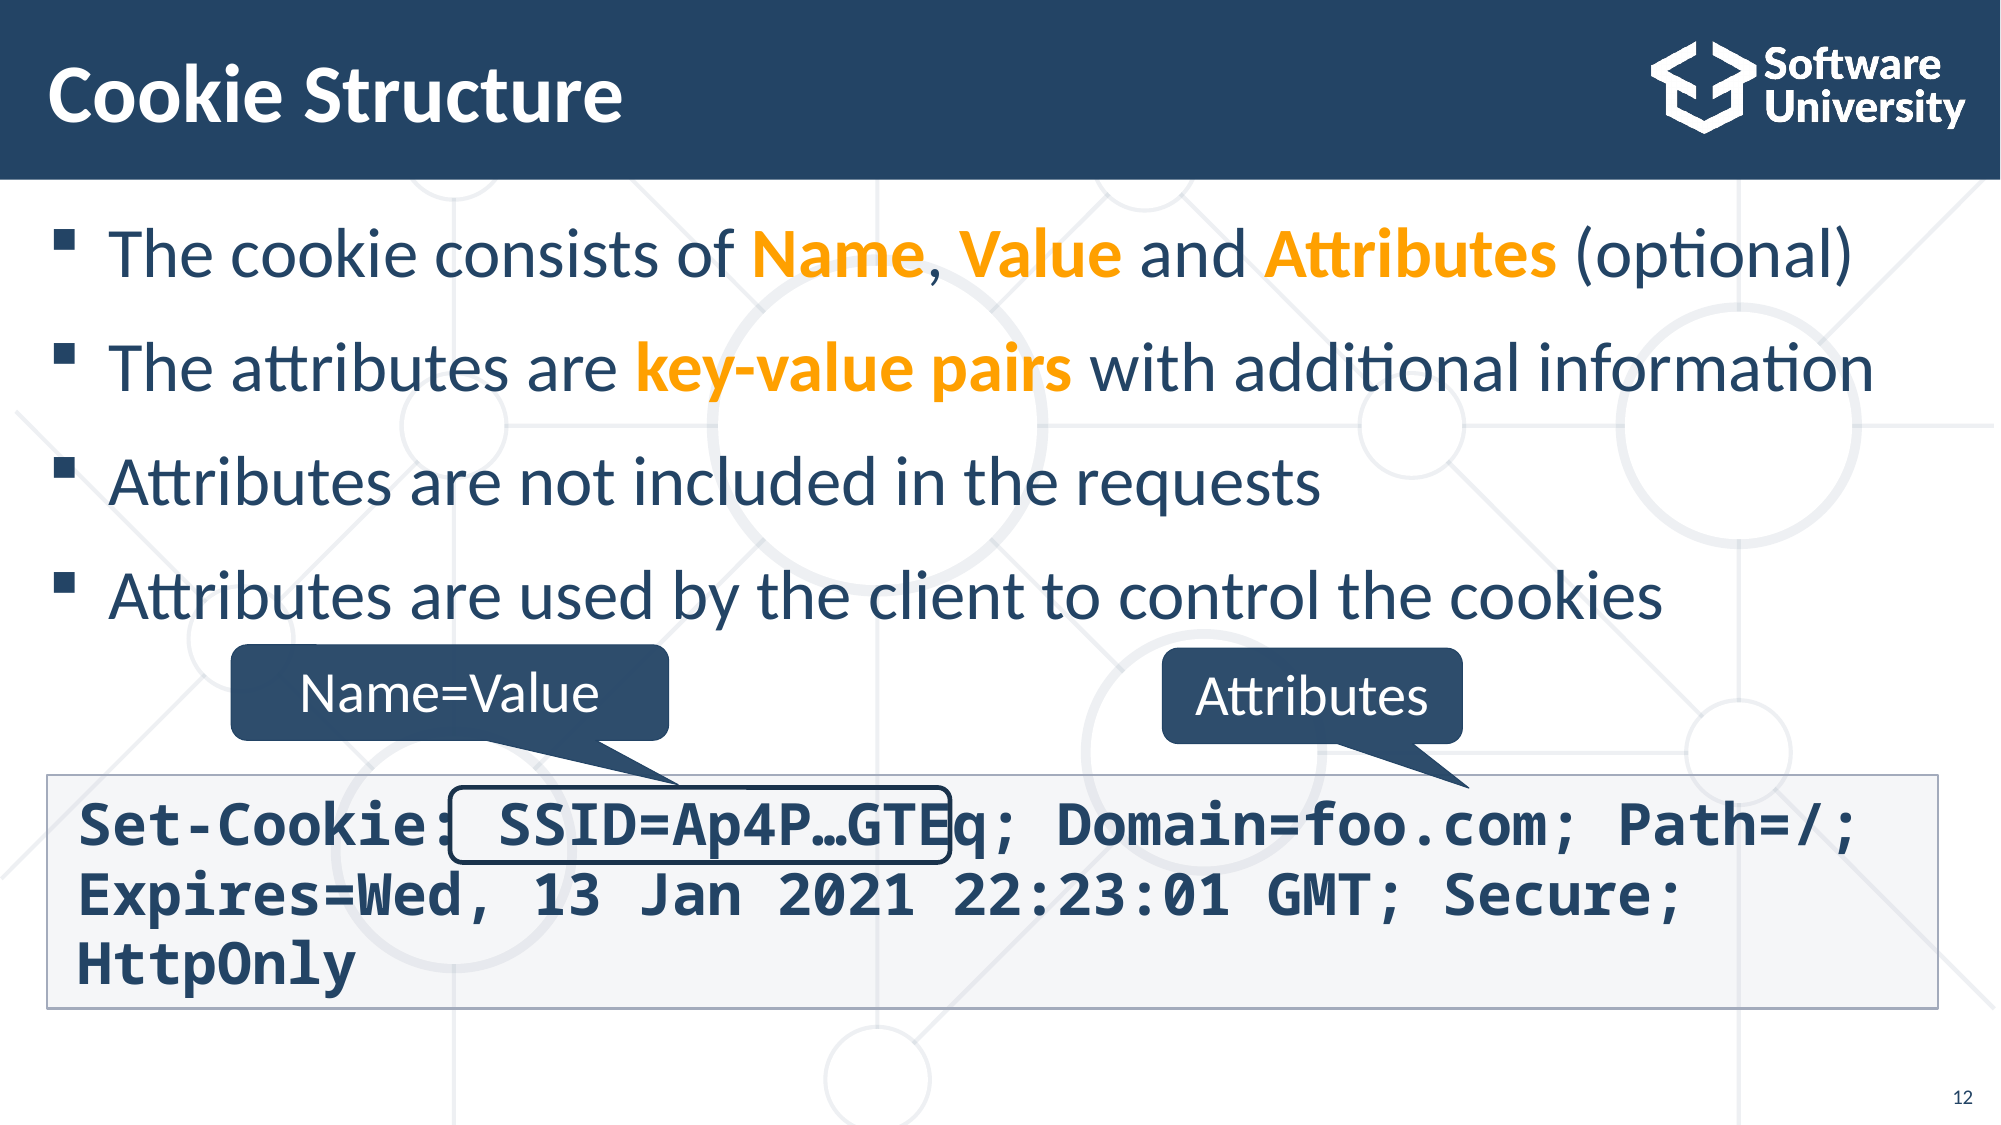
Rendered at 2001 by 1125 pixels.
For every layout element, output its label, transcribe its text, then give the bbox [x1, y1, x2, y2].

text_box Name=Value [231, 644, 679, 785]
picture [1651, 41, 1966, 134]
text_box Set-Cookie: SSID=Ap4P…GTEq; Domain=foo.com; Path=/; Expires=Wed, 13 Jan 2021 22:23:01 GMT; Secure; HttpOnly [47, 774, 1939, 1009]
text_box Attributes [1162, 648, 1469, 789]
title Cookie Structure [31, 16, 1625, 162]
text_box [447, 785, 953, 865]
list The cookie consists of Name, Value and Attributes (optional) The attributes are key-value pairs with additional information Attributes are not included in the requests Attributes are used by the client to control the cookies [31, 196, 1970, 1104]
slide_number 12 [1927, 1067, 1989, 1117]
